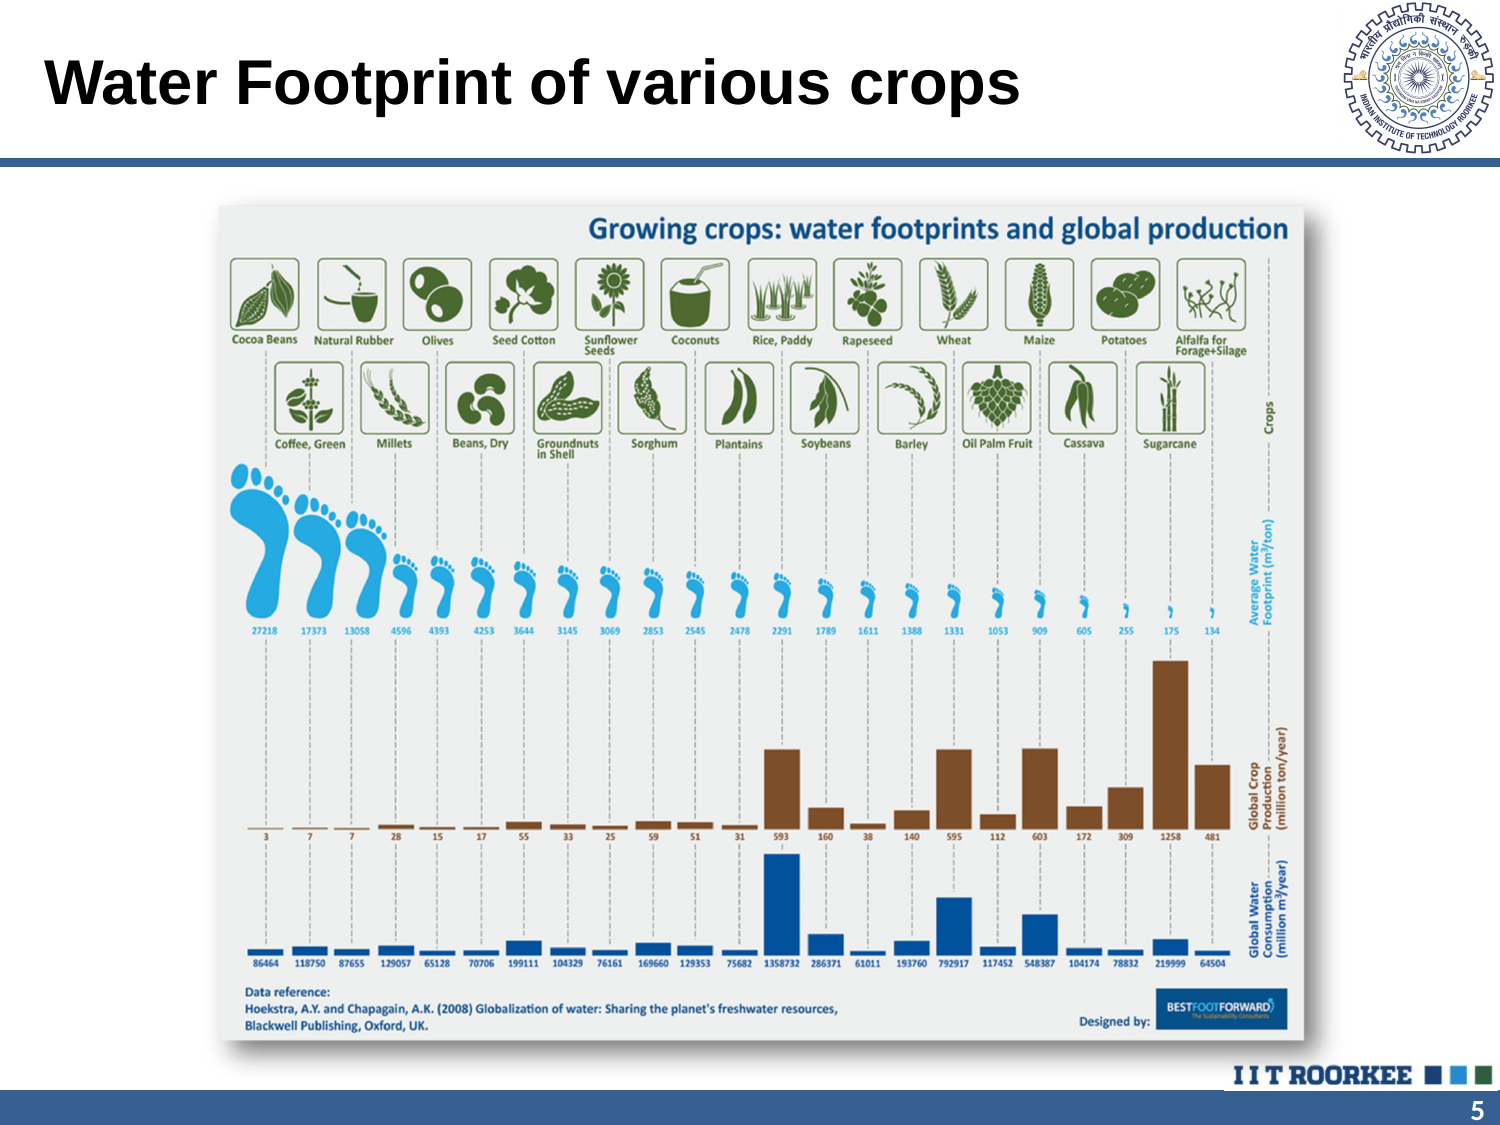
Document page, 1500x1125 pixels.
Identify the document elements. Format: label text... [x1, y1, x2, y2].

picture [1339, 0, 1500, 158]
picture [194, 190, 1498, 1091]
title Water Footprint of various crops [29, 33, 1185, 125]
